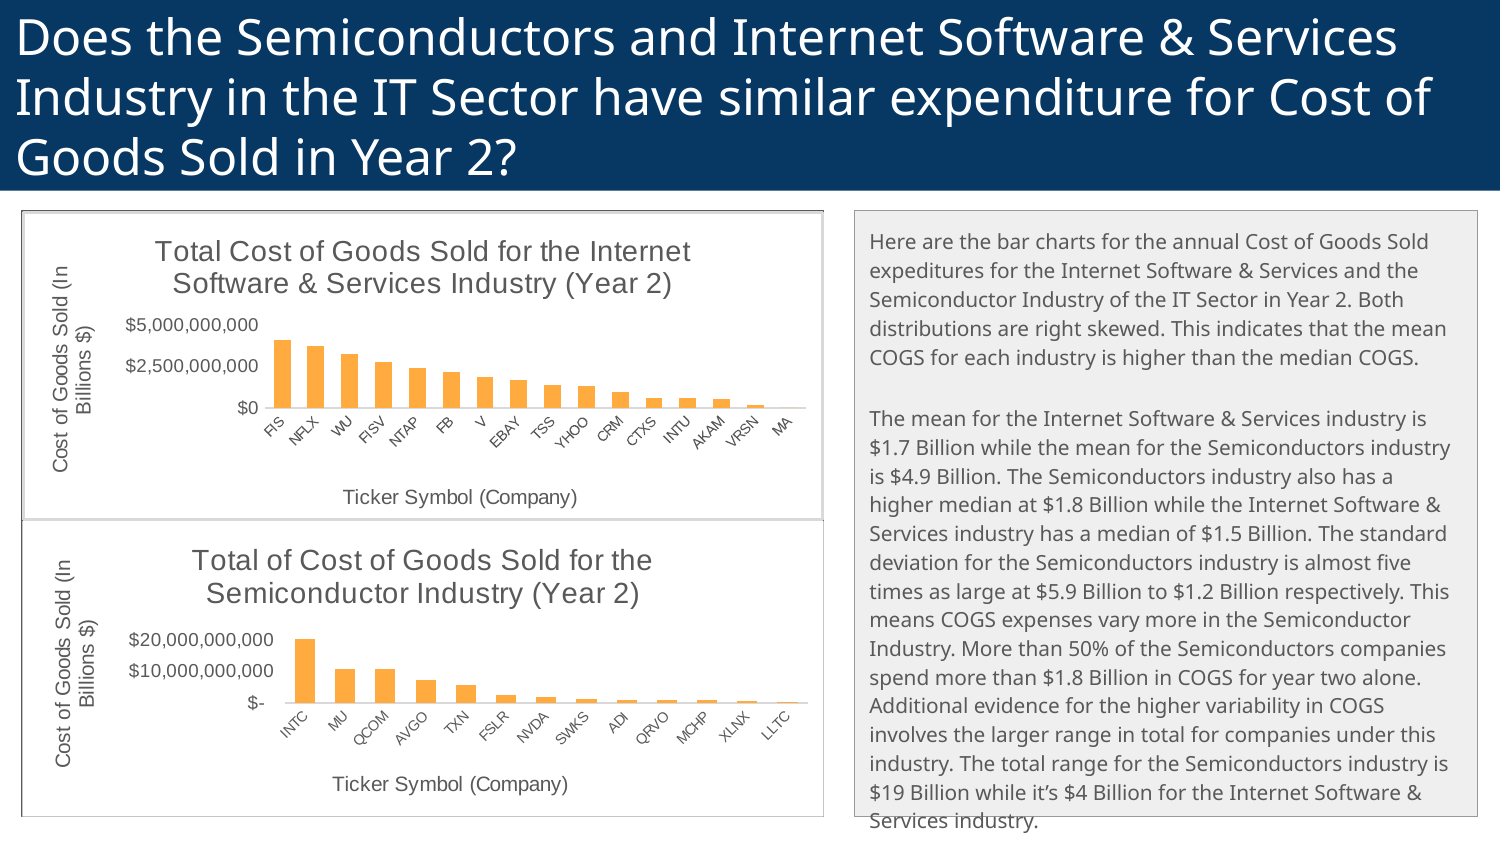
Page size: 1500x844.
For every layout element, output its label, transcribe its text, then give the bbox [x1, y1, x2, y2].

list Here are the bar charts for the annual Cost of Goods Sold expeditures for the Internet Software & Services and the Semiconductor Industry of the IT Sector in Year 2. Both distributions are right skewed. This indicates that the mean COGS for each industry is higher than the median COGS. The mean for the Internet Software & Services industry is $1.7 Billion while the mean for the Semiconductors industry is $4.9 Billion. The Semiconductors industry also has a higher median at $1.8 Billion while the Internet Software & Services industry has a median of $1.5 Billion. The standard deviation for the Semiconductors industry is almost five times as large at $5.9 Billion to $1.2 Billion respectively. This means COGS expenses vary more in the Semiconductor Industry. More than 50% of the Semiconductors companies spend more than $1.8 Billion in COGS for year two alone. Additional evidence for the higher variability in COGS involves the larger range in total for companies under this industry. The total range for the Semiconductors industry is $19 Billion while it’s $4 Billion for the Internet Software & Services industry. [854, 210, 1478, 817]
chart [21, 210, 824, 817]
title Does the Semiconductors and Internet Software & Services Industry in the IT Sector have similar expenditure for Cost of Goods Sold in Year 2? [0, 0, 1500, 191]
